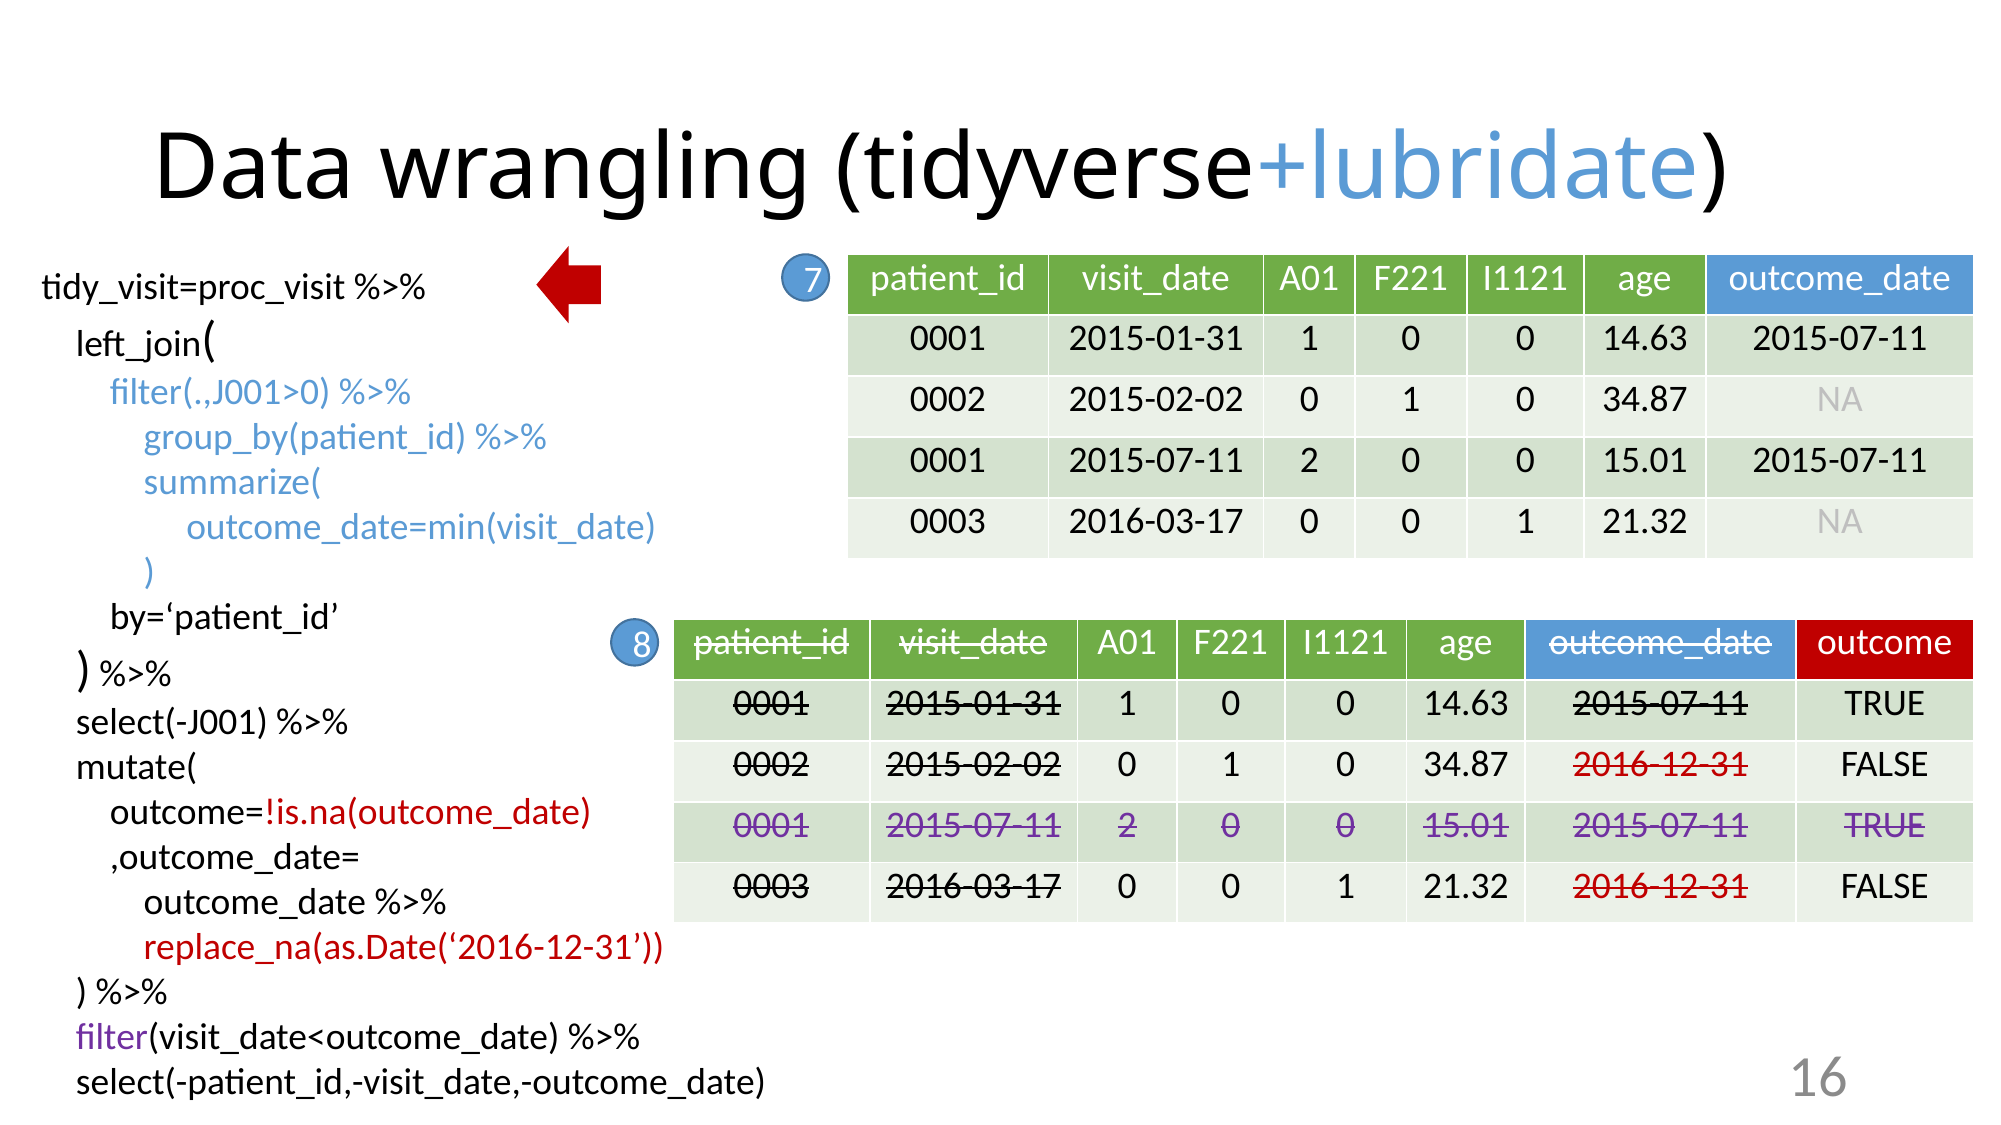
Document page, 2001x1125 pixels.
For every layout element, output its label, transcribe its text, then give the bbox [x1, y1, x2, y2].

table_cell 21.32 [1407, 863, 1524, 922]
table_cell 21.32 [1585, 499, 1705, 558]
table_cell 1 [1264, 316, 1354, 375]
table_cell 2015-01-31 [871, 681, 1077, 740]
table_cell 0001 [674, 681, 869, 740]
table_cell 0 [1078, 863, 1176, 922]
table_cell 1 [1178, 742, 1284, 801]
table_header patient_id [848, 255, 1048, 314]
table_cell 2015-07-11 [1526, 803, 1795, 862]
table_cell 0002 [848, 377, 1048, 436]
table_cell 1 [1468, 499, 1583, 558]
table_cell NA [1707, 377, 1973, 436]
title Data wrangling (tidyverse+lubridate) [137, 59, 1863, 254]
table_cell 0 [1286, 803, 1406, 862]
table_cell 0 [1468, 377, 1583, 436]
text_box [534, 243, 602, 327]
table_cell NA [1707, 499, 1973, 558]
table_cell 0 [1178, 863, 1284, 922]
table_header age [1407, 620, 1524, 679]
table_cell 2015-02-02 [871, 742, 1077, 801]
table_cell 2015-02-02 [1049, 377, 1263, 436]
table_cell 0 [1356, 499, 1466, 558]
table_cell 15.01 [1585, 438, 1705, 497]
table_cell 0 [1468, 316, 1583, 375]
table_cell 2015-07-11 [1707, 438, 1973, 497]
table_cell 1 [1356, 377, 1466, 436]
table_header patient_id [674, 620, 869, 679]
table_cell 0 [1356, 438, 1466, 497]
table_cell FALSE [1797, 742, 1973, 801]
table_header visit_date [871, 620, 1077, 679]
table_cell 0 [1178, 681, 1284, 740]
table_header A01 [1078, 620, 1176, 679]
table_cell 0 [1078, 742, 1176, 801]
table_header I1121 [1468, 255, 1583, 314]
table_header age [1585, 255, 1705, 314]
table_cell 0 [1178, 803, 1284, 862]
table_header F221 [1356, 255, 1466, 314]
table_cell TRUE [1797, 803, 1973, 862]
table_cell 14.63 [1585, 316, 1705, 375]
table_cell 14.63 [1407, 681, 1524, 740]
table_header outcome [1797, 620, 1973, 679]
table_header outcome_date [1707, 255, 1973, 314]
table_cell 34.87 [1585, 377, 1705, 436]
table_header F221 [1178, 620, 1284, 679]
table_cell 0 [1286, 742, 1406, 801]
table_cell 2016-03-17 [871, 863, 1077, 922]
table_header outcome_date [1526, 620, 1795, 679]
table_cell 2015-07-11 [1049, 438, 1263, 497]
text_box proc_visit %>% left_join( filter(.,J001>0) %>% group_by(patient_id) %>% summarize( outcome_date=min(visit_date) ) by=‘patient_id’ ) %>% select(-J001) %>% mutate( outcome=!is.na(outcome_date) ,outcome_date= outcome_date %>% replace_na(as.Date(‘2016-12-31’)) ) %>% filter(visit_date<outcome_date) %>% select(-patient_id,-visit_date,-outcome_date) [26, 254, 890, 1109]
table_cell 0 [1356, 316, 1466, 375]
table_cell 0 [1286, 681, 1406, 740]
table_cell 2015-07-11 [871, 803, 1077, 862]
table_cell 2016-12-31 [1526, 742, 1795, 801]
table_cell 1 [1078, 681, 1176, 740]
table_cell 2 [1078, 803, 1176, 862]
table_cell 0 [1264, 499, 1354, 558]
table_cell 2015-01-31 [1049, 316, 1263, 375]
table_cell 15.01 [1407, 803, 1524, 862]
text_box tidy_visit=proc_visit %>% [26, 254, 491, 314]
text_box 8 [610, 618, 660, 667]
table_cell 0 [1468, 438, 1583, 497]
table_cell FALSE [1797, 863, 1973, 922]
table_cell 0002 [674, 742, 869, 801]
table_cell 2 [1264, 438, 1354, 497]
table_cell 2015-07-11 [1526, 681, 1795, 740]
table_header visit_date [1049, 255, 1263, 314]
table_cell 1 [1286, 863, 1406, 922]
table_header I1121 [1286, 620, 1406, 679]
table_cell 34.87 [1407, 742, 1524, 801]
table_cell 0001 [674, 803, 869, 862]
slide_number 16 [1412, 1042, 1863, 1103]
table_cell 0001 [848, 438, 1048, 497]
table_cell 2015-07-11 [1707, 316, 1973, 375]
table_header A01 [1264, 255, 1354, 314]
table_cell 0001 [848, 316, 1048, 375]
table_cell 2016-03-17 [1049, 499, 1263, 558]
table_cell 0 [1264, 377, 1354, 436]
table_cell 2016-12-31 [1526, 863, 1795, 922]
text_box 7 [781, 253, 831, 302]
table_cell 0003 [674, 863, 869, 922]
table_cell 0003 [848, 499, 1048, 558]
table_cell TRUE [1797, 681, 1973, 740]
